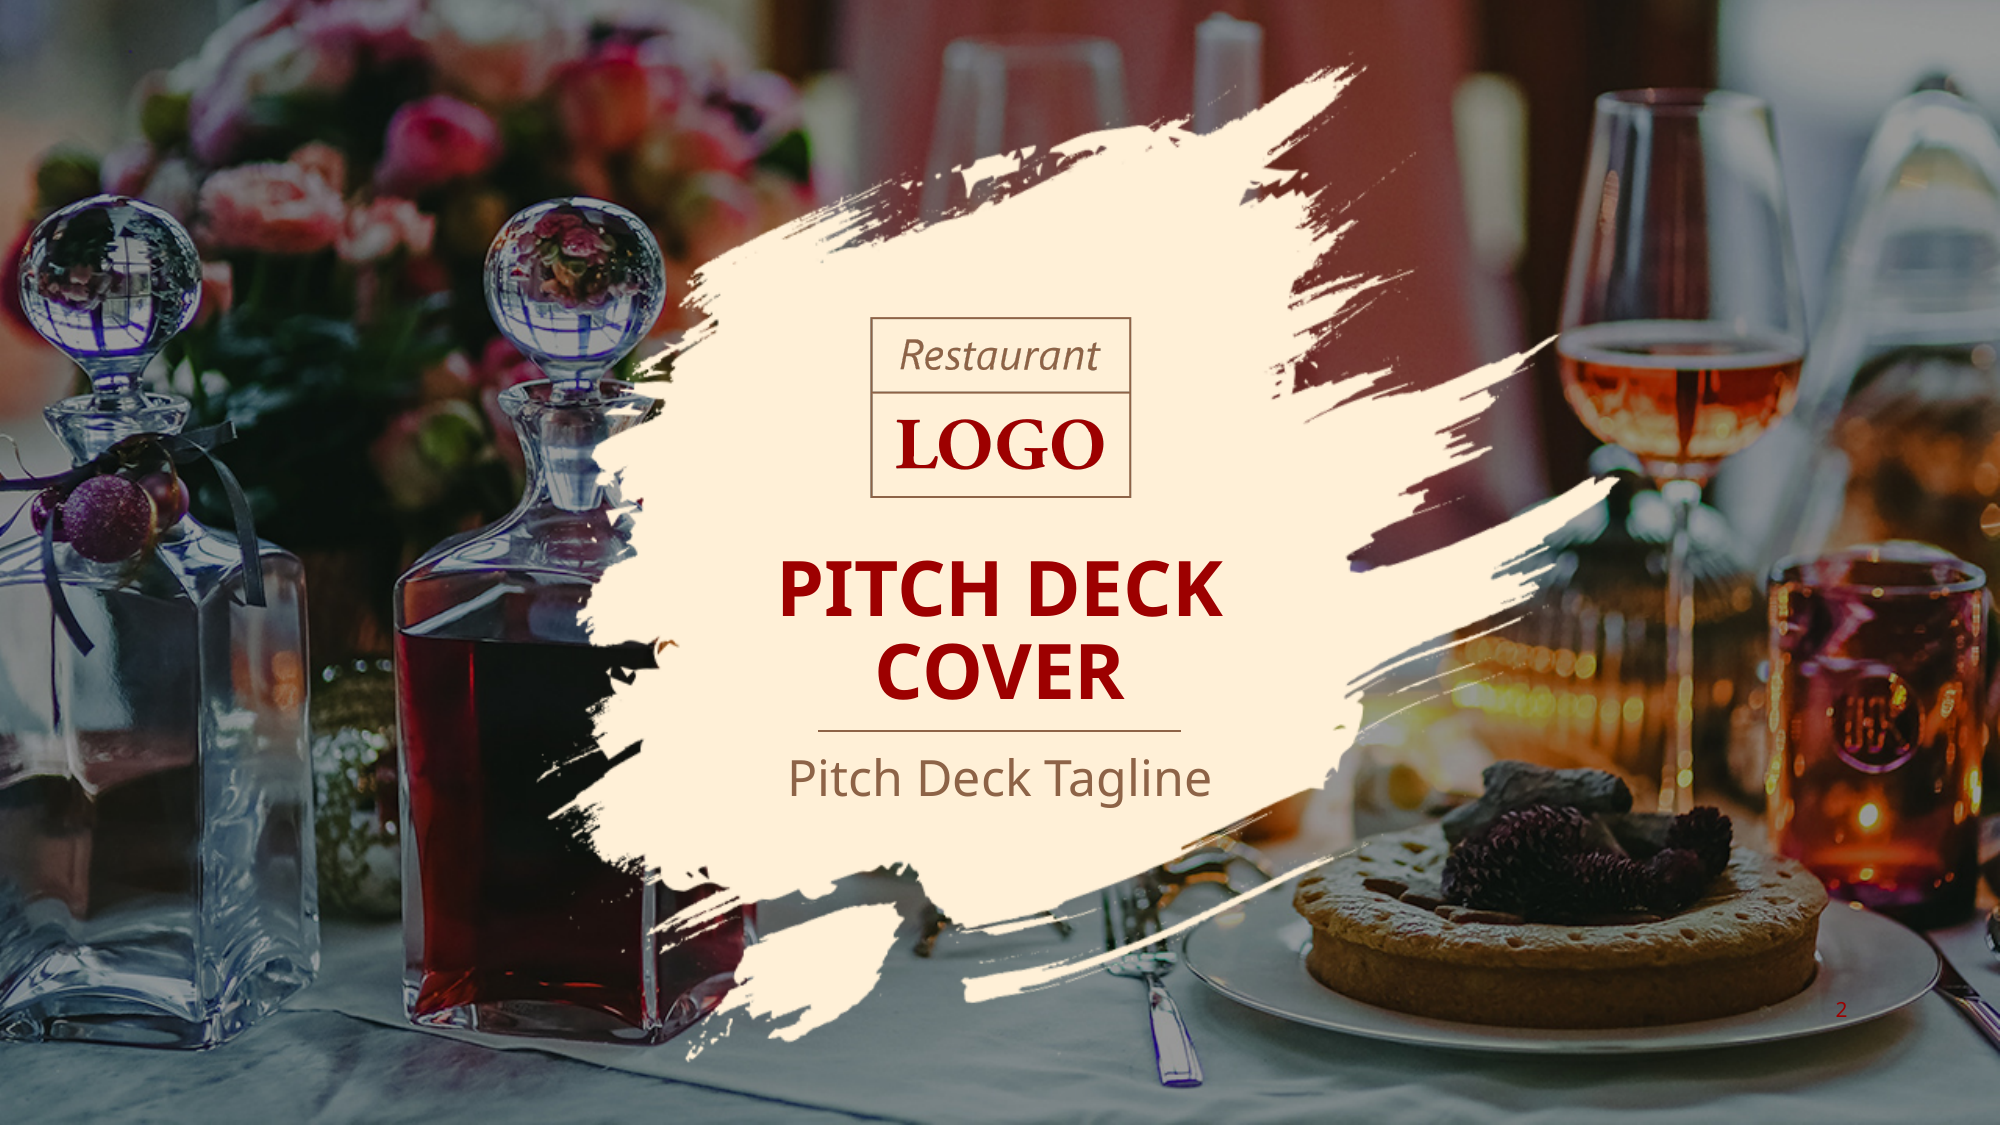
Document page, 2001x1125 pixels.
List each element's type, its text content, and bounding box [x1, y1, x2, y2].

subtitle Pitch Deck Tagline [578, 737, 1422, 824]
slide_number 2 [1811, 980, 1872, 1041]
picture [0, 0, 2000, 1125]
title PITCH DECK COVER [608, 542, 1392, 724]
